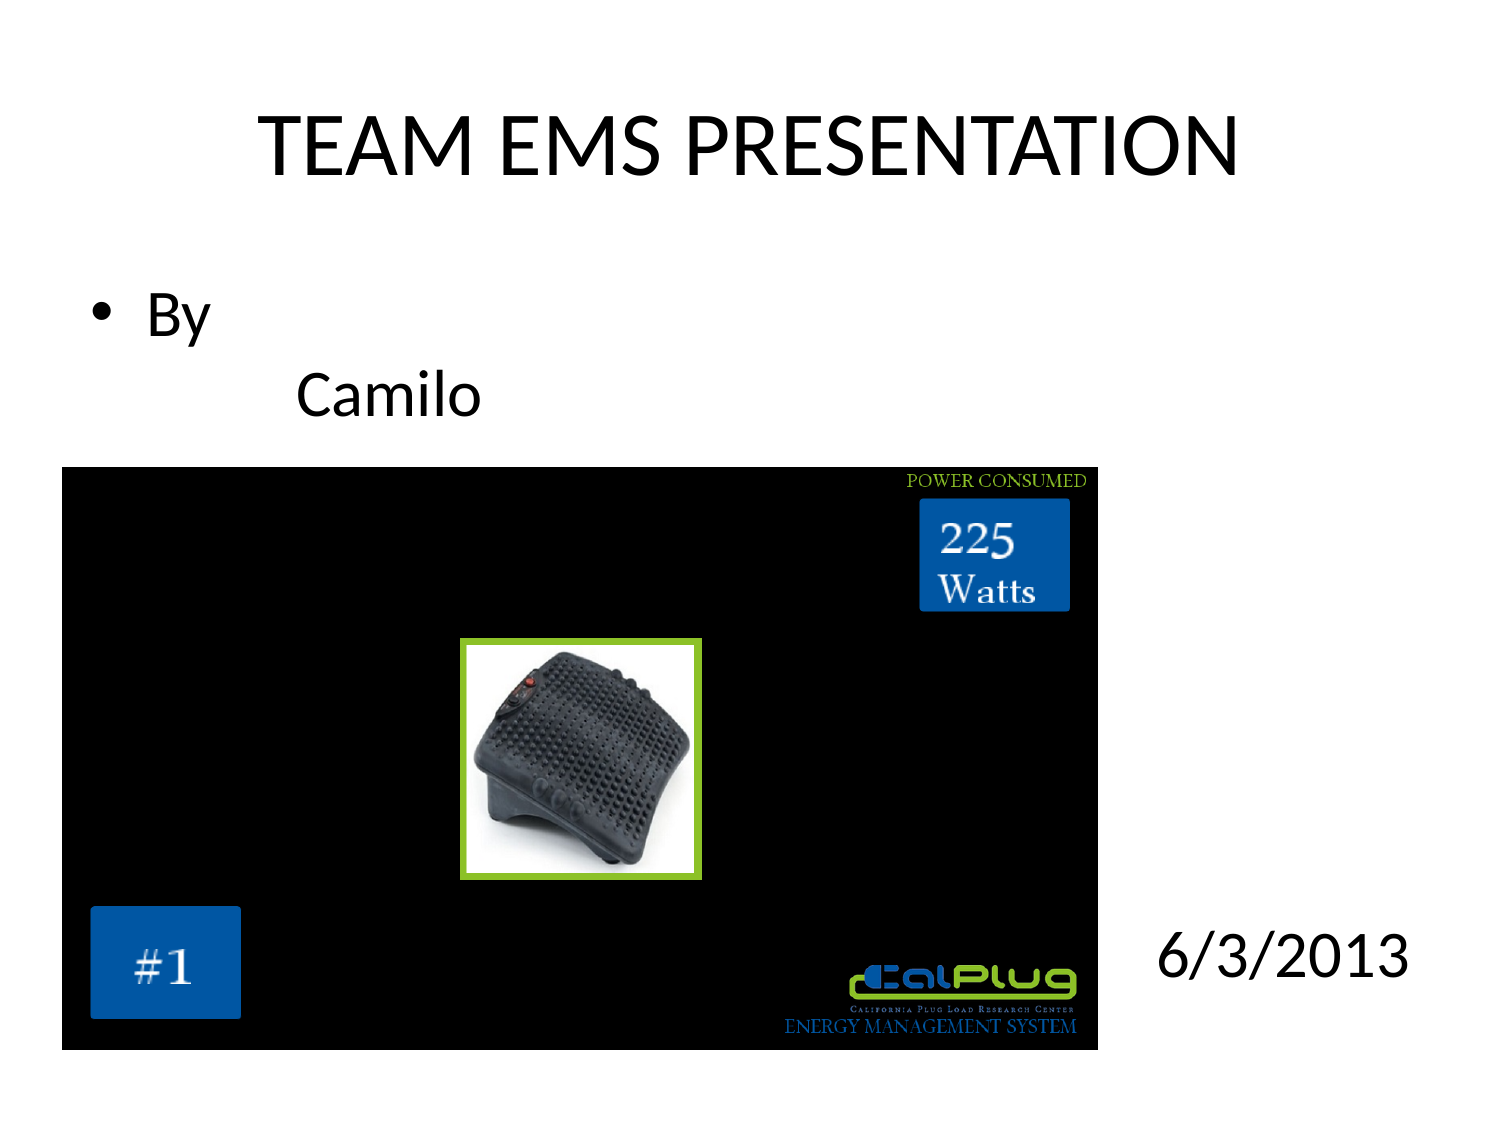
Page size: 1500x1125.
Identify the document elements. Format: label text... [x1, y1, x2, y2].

picture [62, 467, 1098, 1051]
list By Camilo 6/3/2013 [75, 262, 1425, 1005]
title TEAM EMS PRESENTATION [75, 45, 1425, 233]
